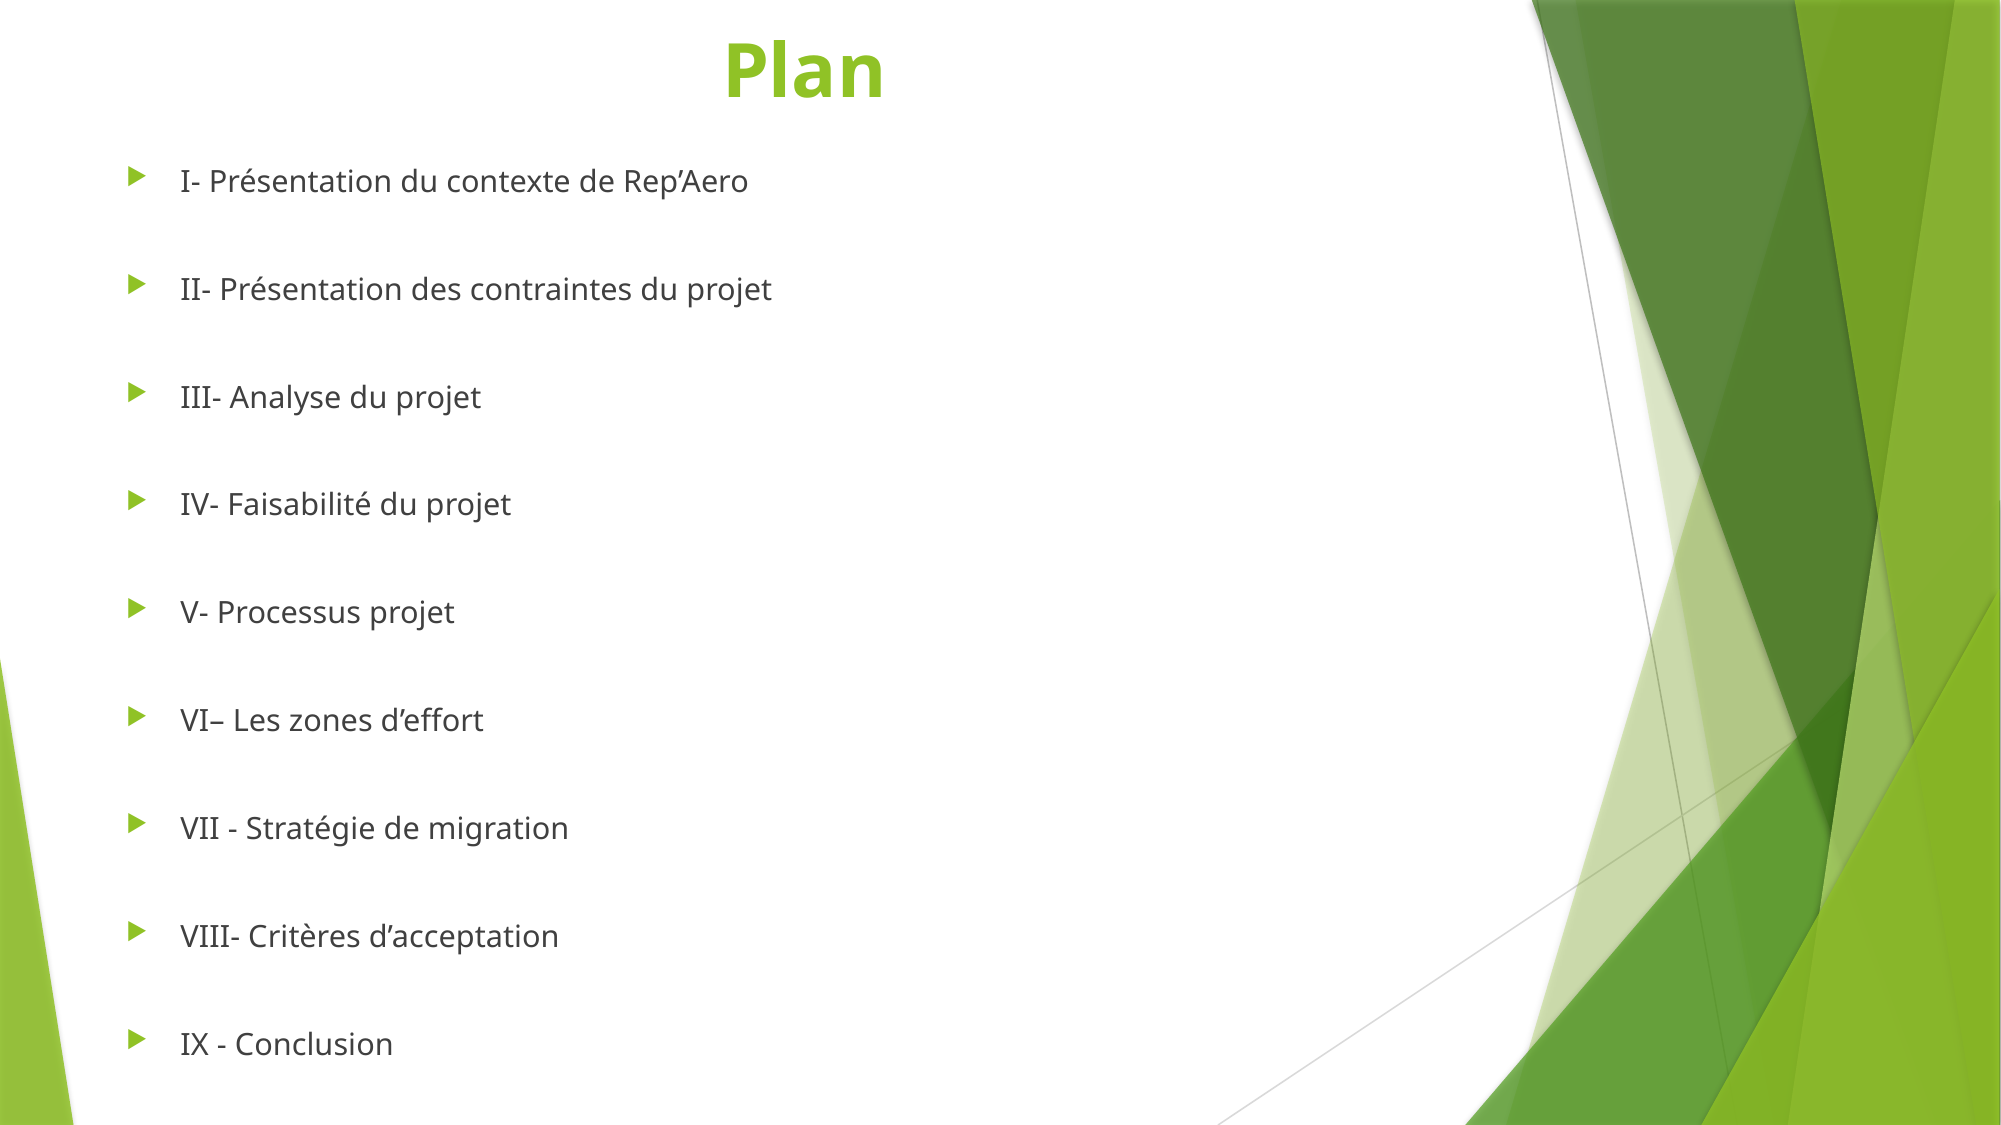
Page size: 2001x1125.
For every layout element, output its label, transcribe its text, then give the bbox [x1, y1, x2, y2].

title Plan [111, 14, 1498, 109]
list I- Présentation du contexte de Rep’Aero II- Présentation des contraintes du projet III- Analyse du projet IV- Faisabilité du projet V- Processus projet VI– Les zones d’effort VII - Stratégie de migration VIII- Critères d’acceptation IX - Conclusion [111, 154, 1522, 1080]
